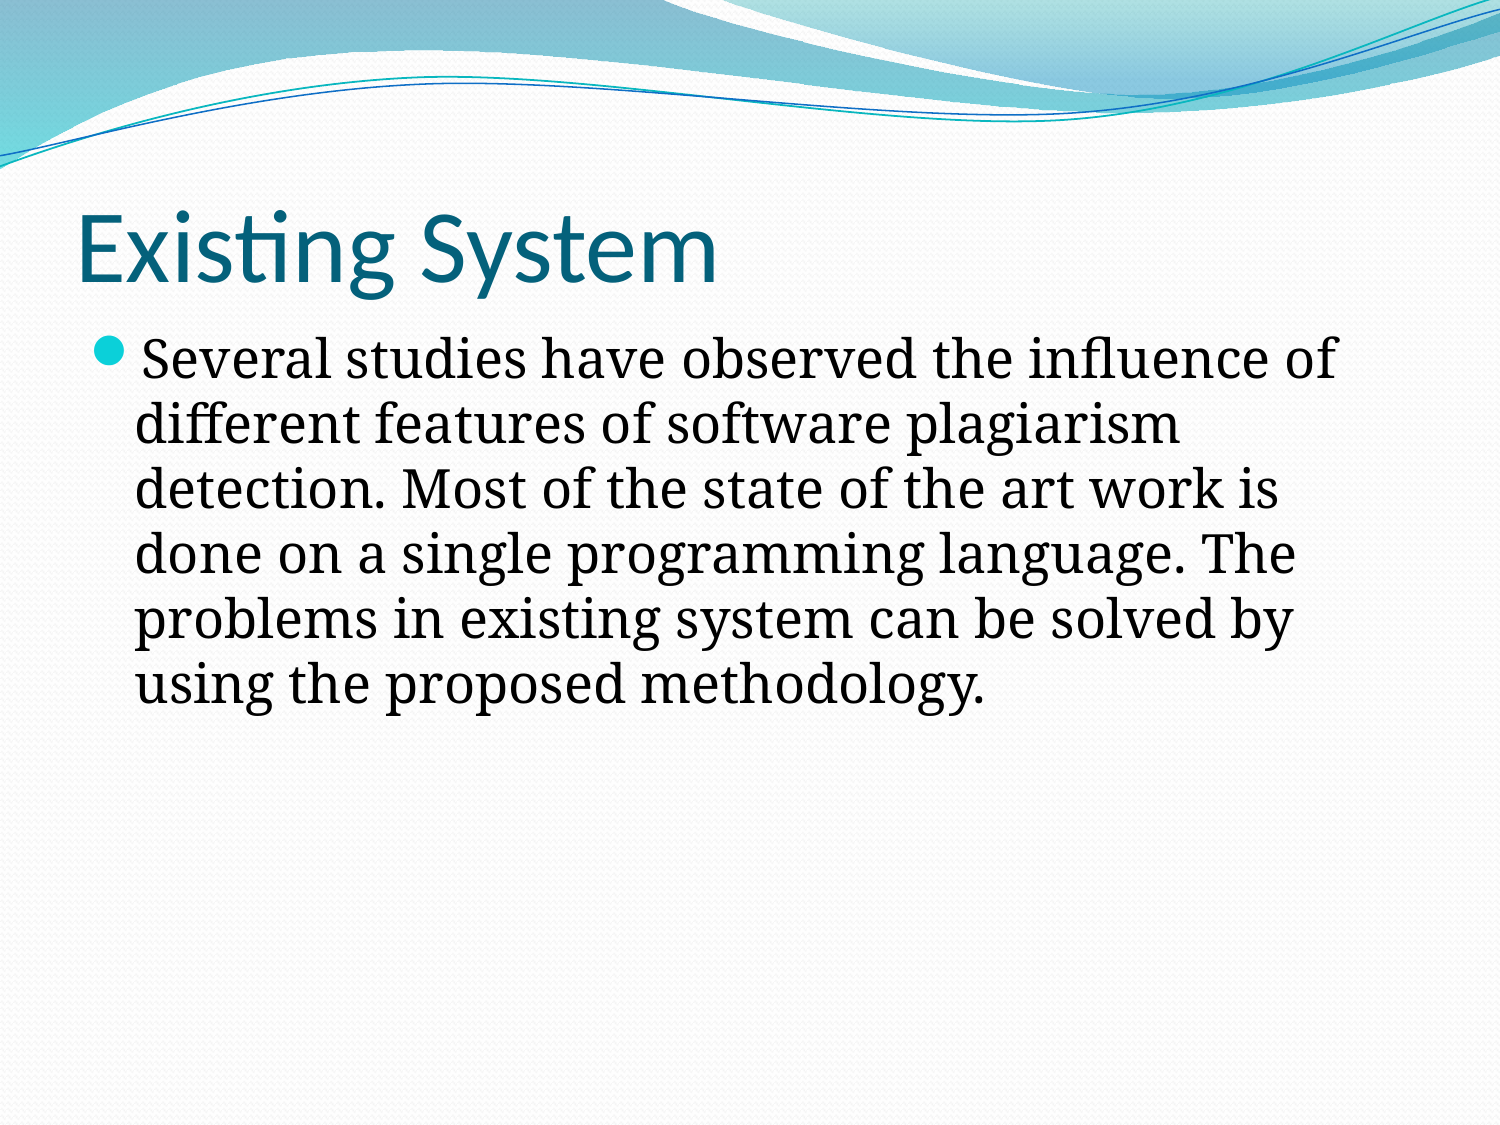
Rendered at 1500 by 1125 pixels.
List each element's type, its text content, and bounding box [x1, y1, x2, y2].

title Existing System [75, 115, 1425, 303]
list Several studies have observed the influence of different features of software plagiarism detection. Most of the state of the art work is done on a single programming language. The problems in existing system can be solved by using the proposed methodology. [75, 317, 1425, 1038]
